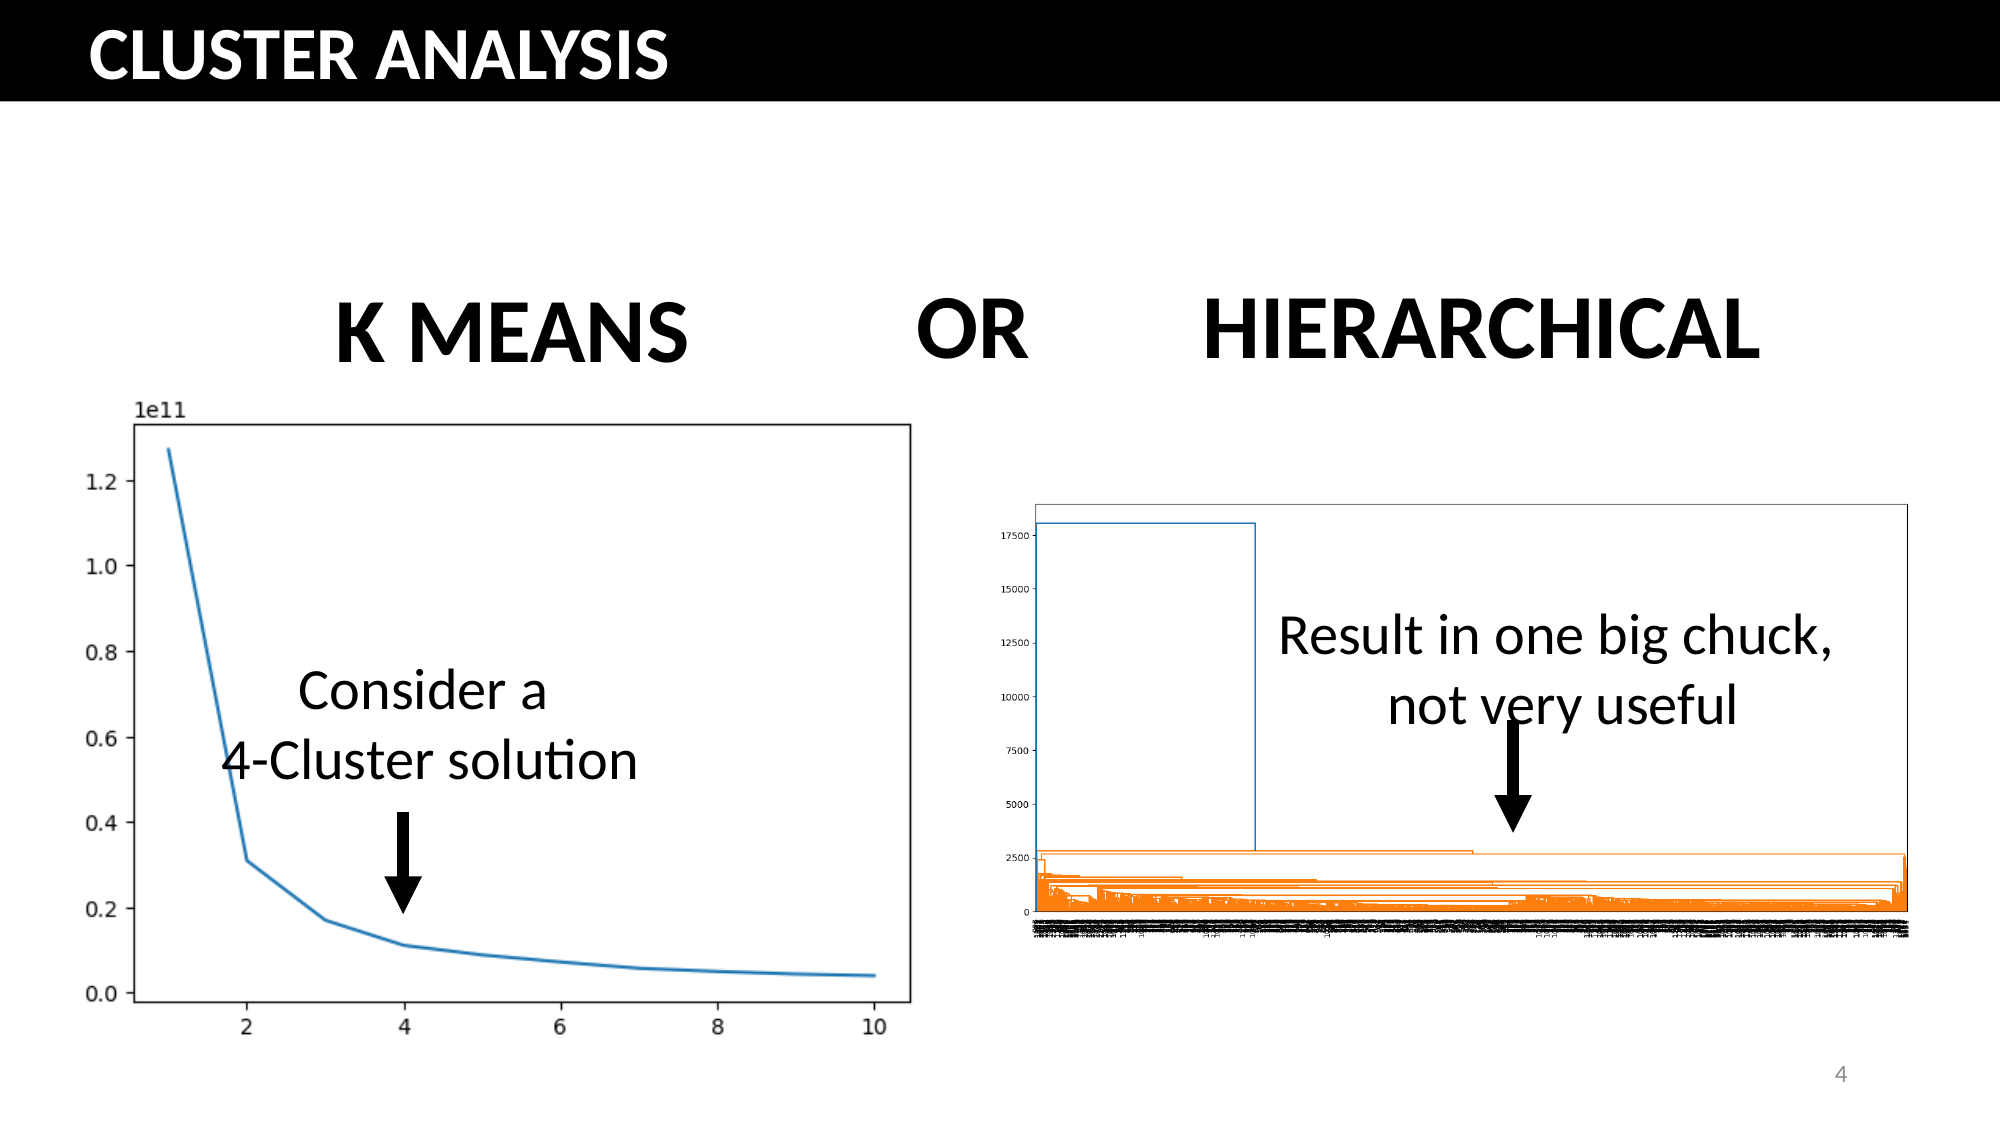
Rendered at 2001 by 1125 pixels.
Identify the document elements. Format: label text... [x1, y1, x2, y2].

text_box HIERARCHICAL [1187, 259, 1777, 385]
text_box K MEANS [320, 263, 705, 385]
picture [993, 497, 1916, 943]
picture [68, 385, 924, 1055]
text_box OR [901, 259, 1045, 385]
text_box CLUSTER ANALYSIS [0, 0, 2000, 102]
slide_number 4 [1412, 1042, 1863, 1103]
